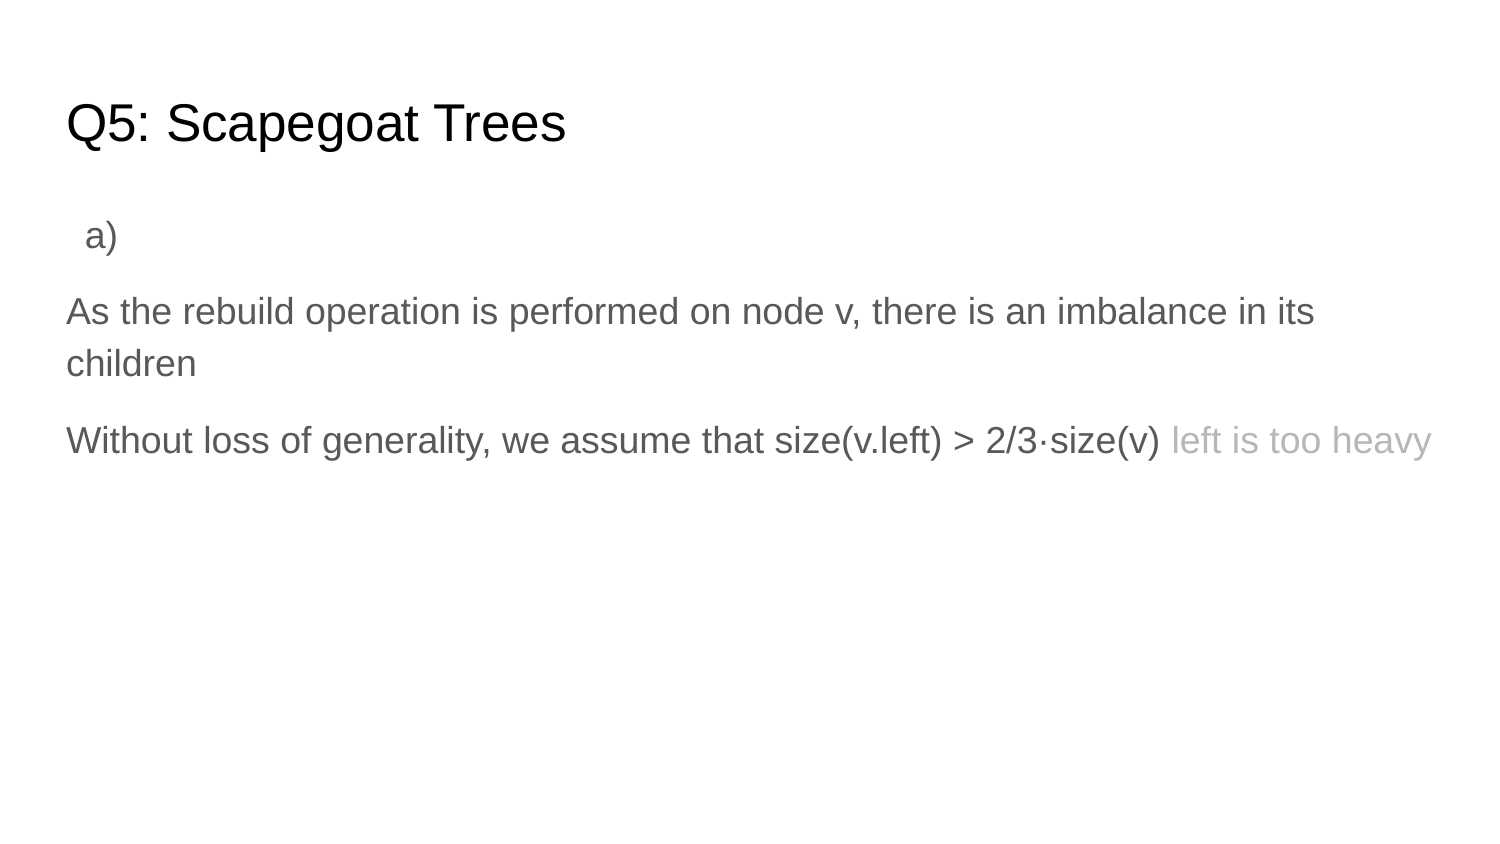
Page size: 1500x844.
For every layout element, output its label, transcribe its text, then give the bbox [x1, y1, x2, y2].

title Q5: Scapegoat Trees [51, 72, 1449, 167]
list As the rebuild operation is performed on node v, there is an imbalance in its children Without loss of generality, we assume that size(v.left) > 2/3·size(v) left is too heavy [51, 189, 1449, 750]
